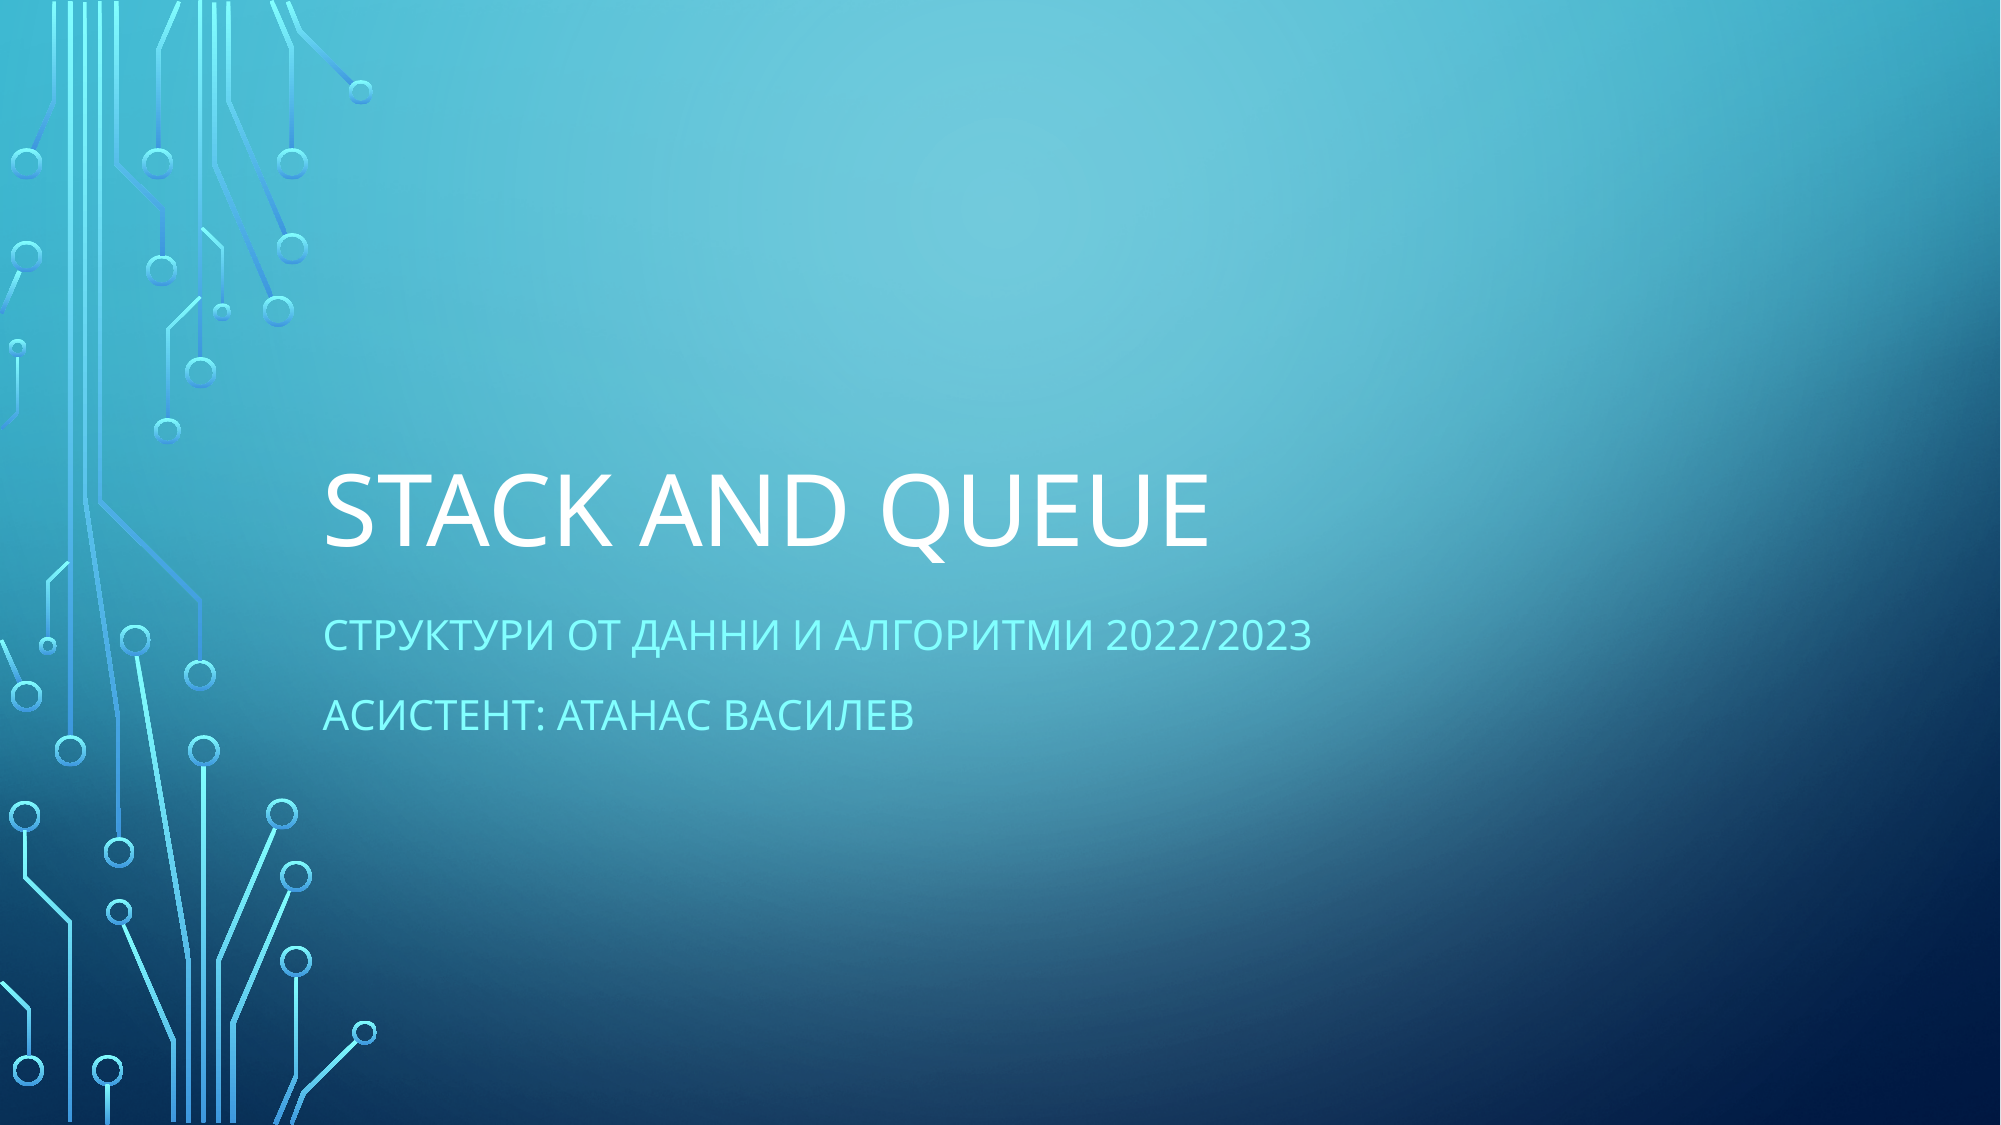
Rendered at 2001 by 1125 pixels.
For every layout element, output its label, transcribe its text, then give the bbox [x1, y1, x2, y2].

title Stack and queue [307, 184, 1750, 576]
subtitle Структури от данни и алгоритми 2022/2023 Асистент: Атанас василев [307, 590, 1750, 863]
